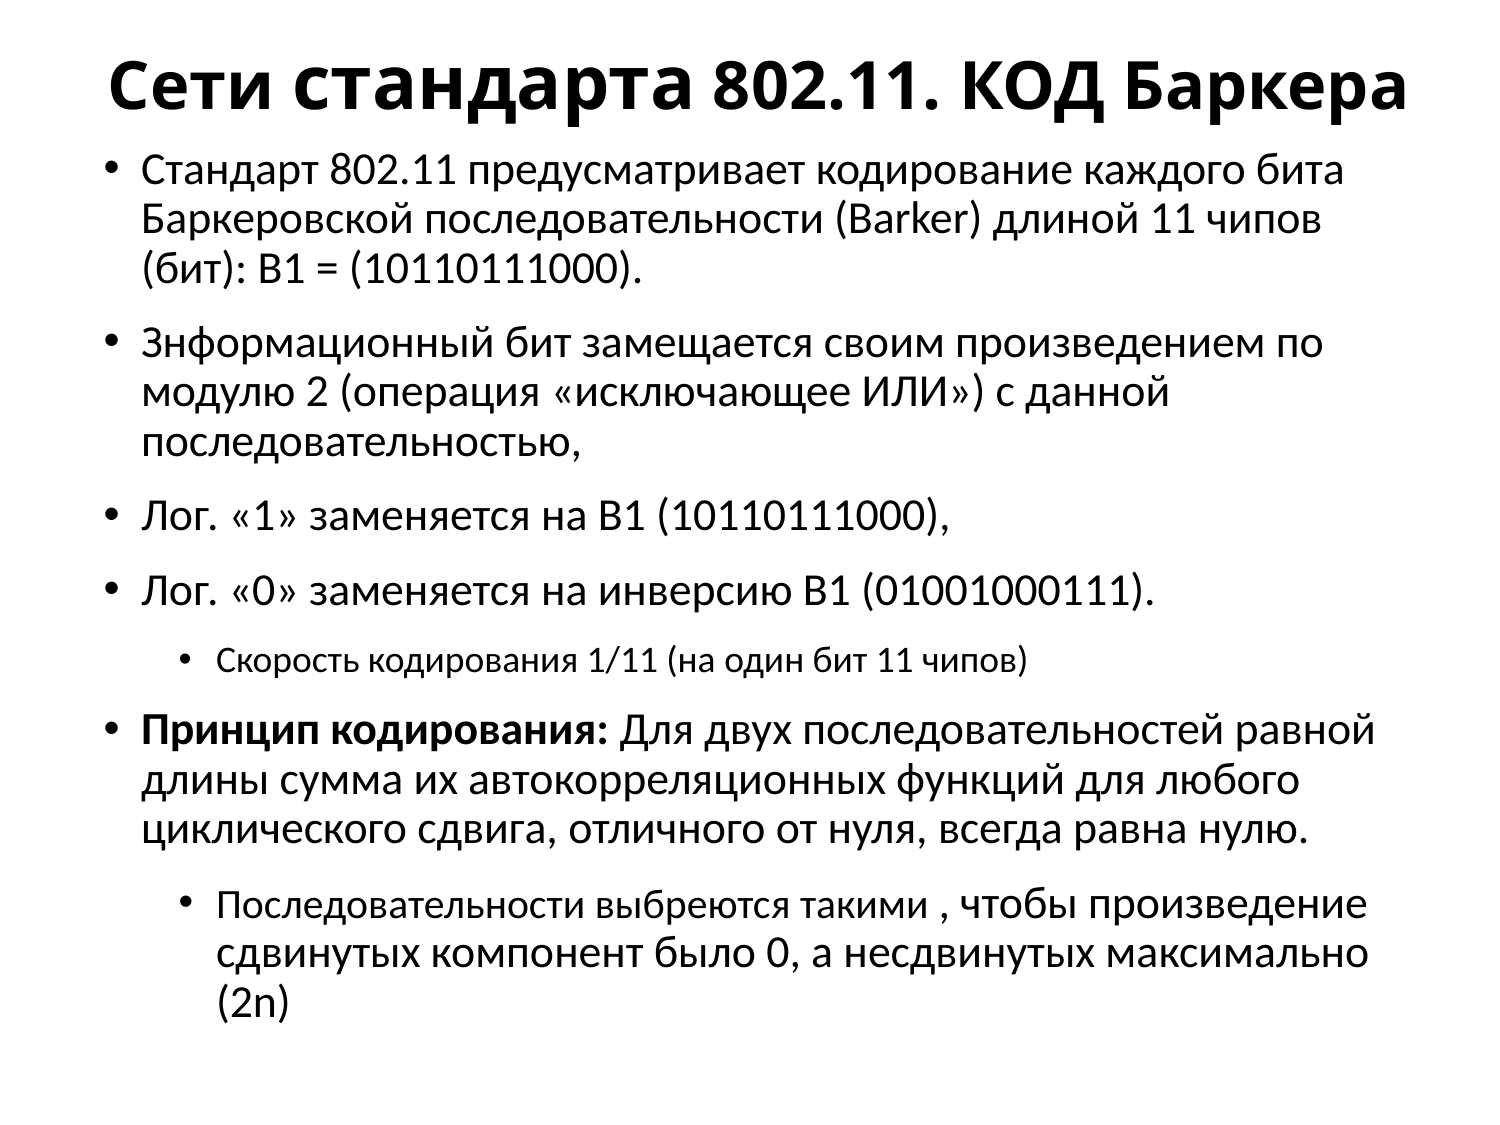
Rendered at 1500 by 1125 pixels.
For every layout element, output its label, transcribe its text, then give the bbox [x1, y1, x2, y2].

list Стандарт 802.11 предусматривает кодирование каждого бита Баркеровской последовательности (Barker) длиной 11 чипов (бит): В1 = (10110111000). Знформационный бит замещается своим произведением по модулю 2 (операция «исключающее ИЛИ») с данной последовательностью, Лог. «1» заменяется на B1 (10110111000), Лог. «0» заменяется на инверсию B1 (01001000111). Скорость кодирования 1/11 (на один бит 11 чипов) Принцип кодирования: Для двух последовательностей равной длины сумма их автокорреляционных функций для любого циклического сдвига, отличного от нуля, всегда равна нулю. Последовательности выбреются такими , чтобы произведение сдвинутых компонент было 0, а несдвинутых максимально (2n) [88, 137, 1408, 1071]
title Сети стандарта 802.11. КОД Баркера [17, 45, 1500, 126]
